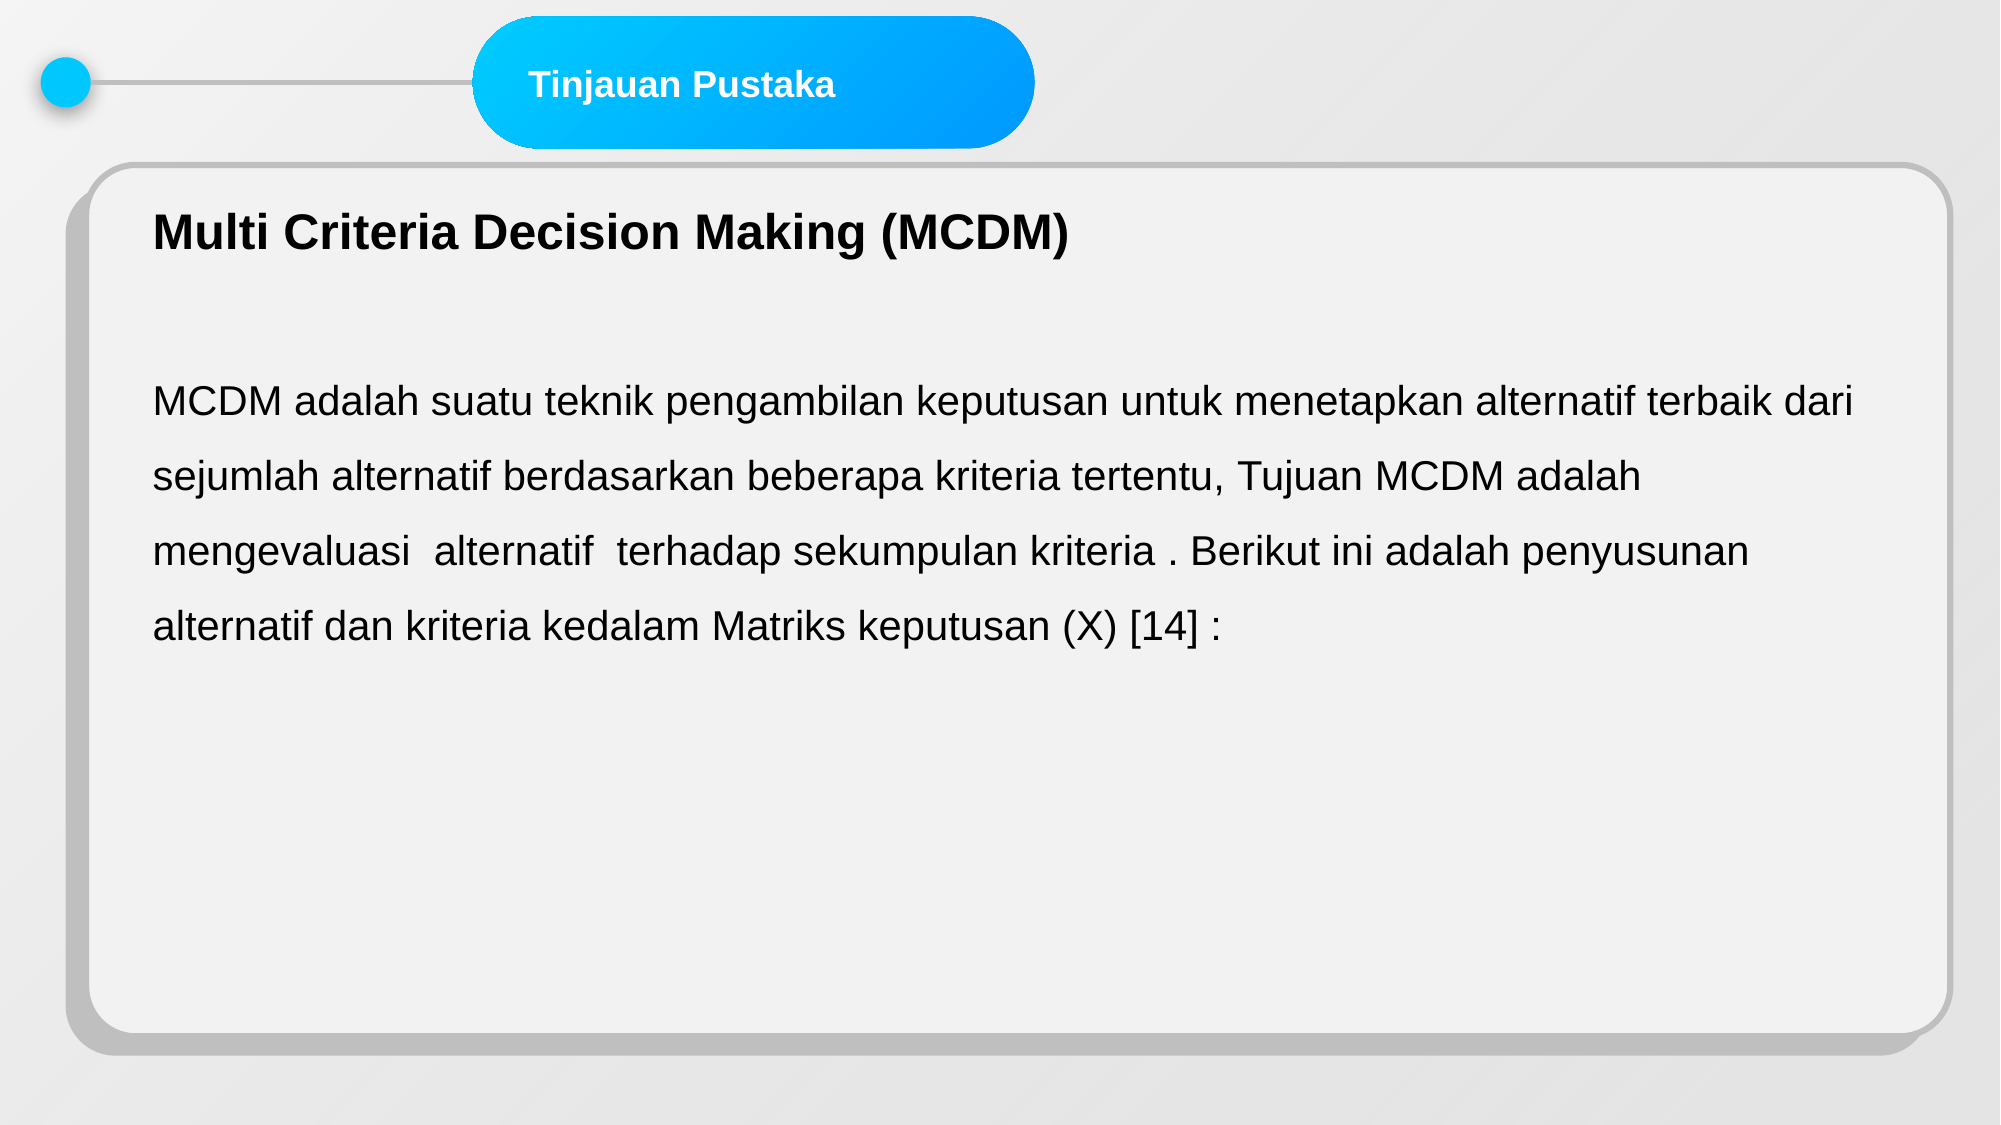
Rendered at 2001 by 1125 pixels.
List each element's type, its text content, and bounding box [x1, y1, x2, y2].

text_box [65, 190, 1923, 1056]
text_box Tinjauan Pustaka [472, 52, 892, 113]
text_box [0, 0, 2000, 1125]
text_box [40, 57, 91, 108]
text_box [480, 16, 1035, 149]
text_box [86, 164, 1951, 1037]
